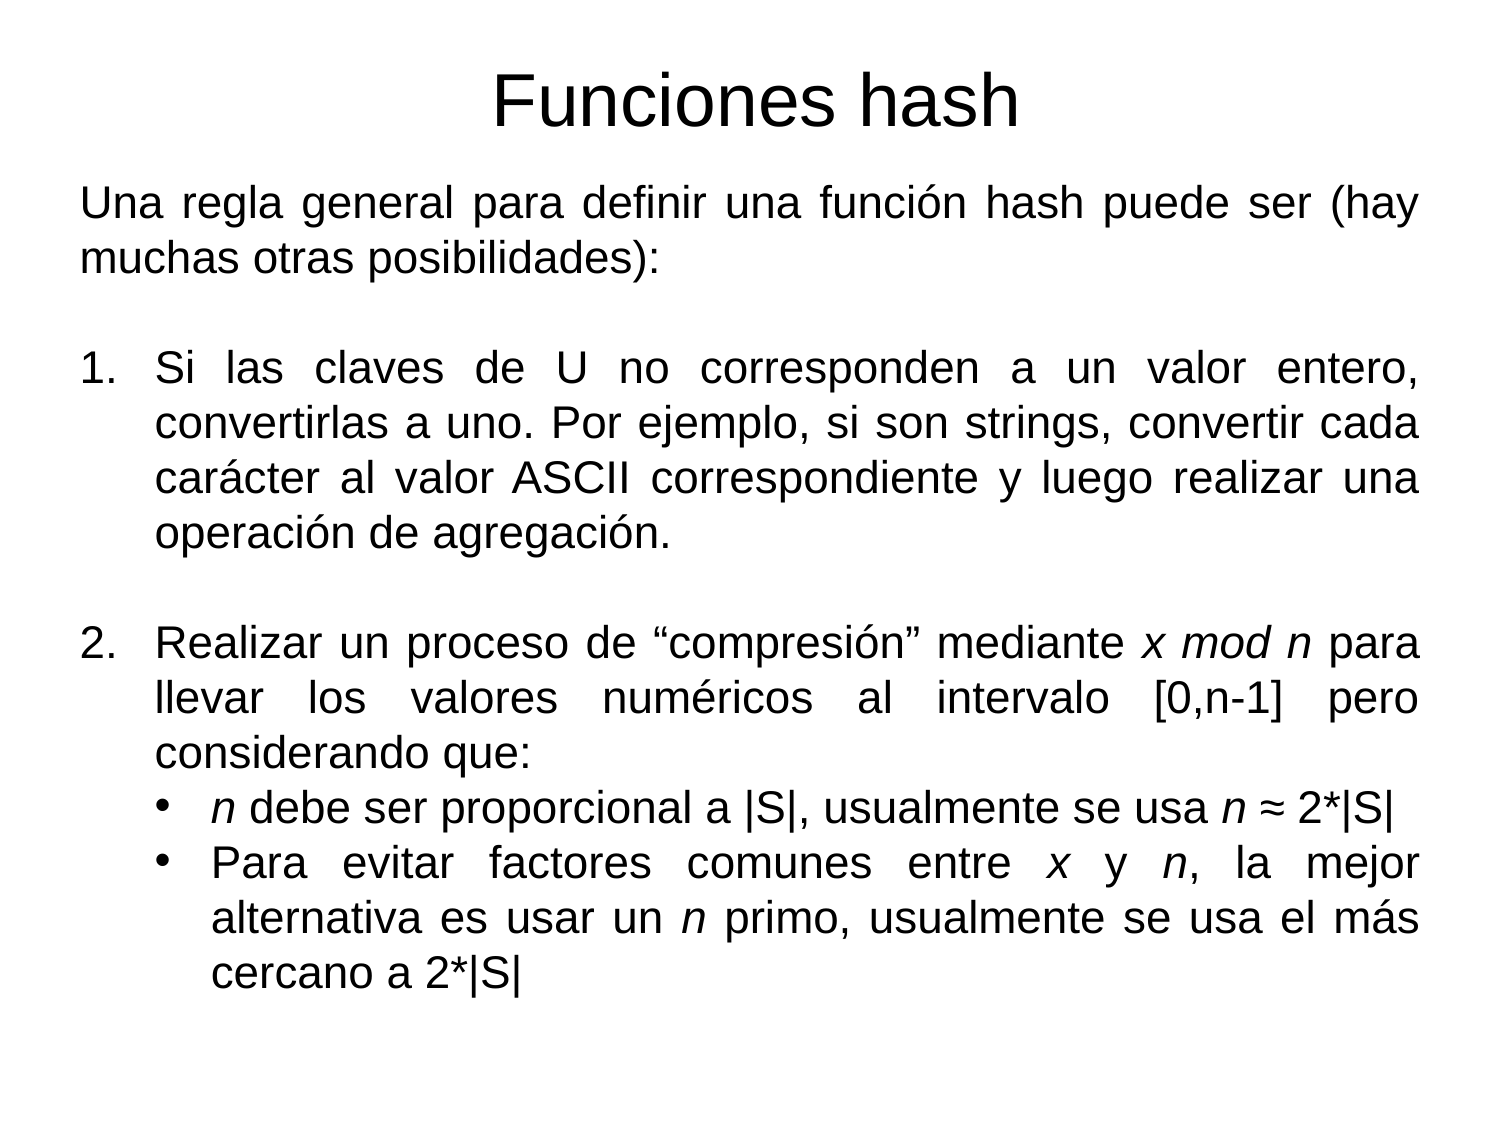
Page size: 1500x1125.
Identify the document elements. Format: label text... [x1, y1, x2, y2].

text_box Una regla general para definir una función hash puede ser (hay muchas otras posibilidades): Si las claves de U no corresponden a un valor entero, convertirlas a uno. Por ejemplo, si son strings, convertir cada carácter al valor ASCII correspondiente y luego realizar una operación de agregación. Realizar un proceso de “compresión” mediante x mod n para llevar los valores numéricos al intervalo [0,n-1] pero considerando que: n debe ser proporcional a |S|, usualmente se usa n ≈ 2*|S| Para evitar factores comunes entre x y n, la mejor alternativa es usar un n primo, usualmente se usa el más cercano a 2*|S| [64, 165, 1436, 1118]
text_box Funciones hash [76, 30, 1436, 149]
